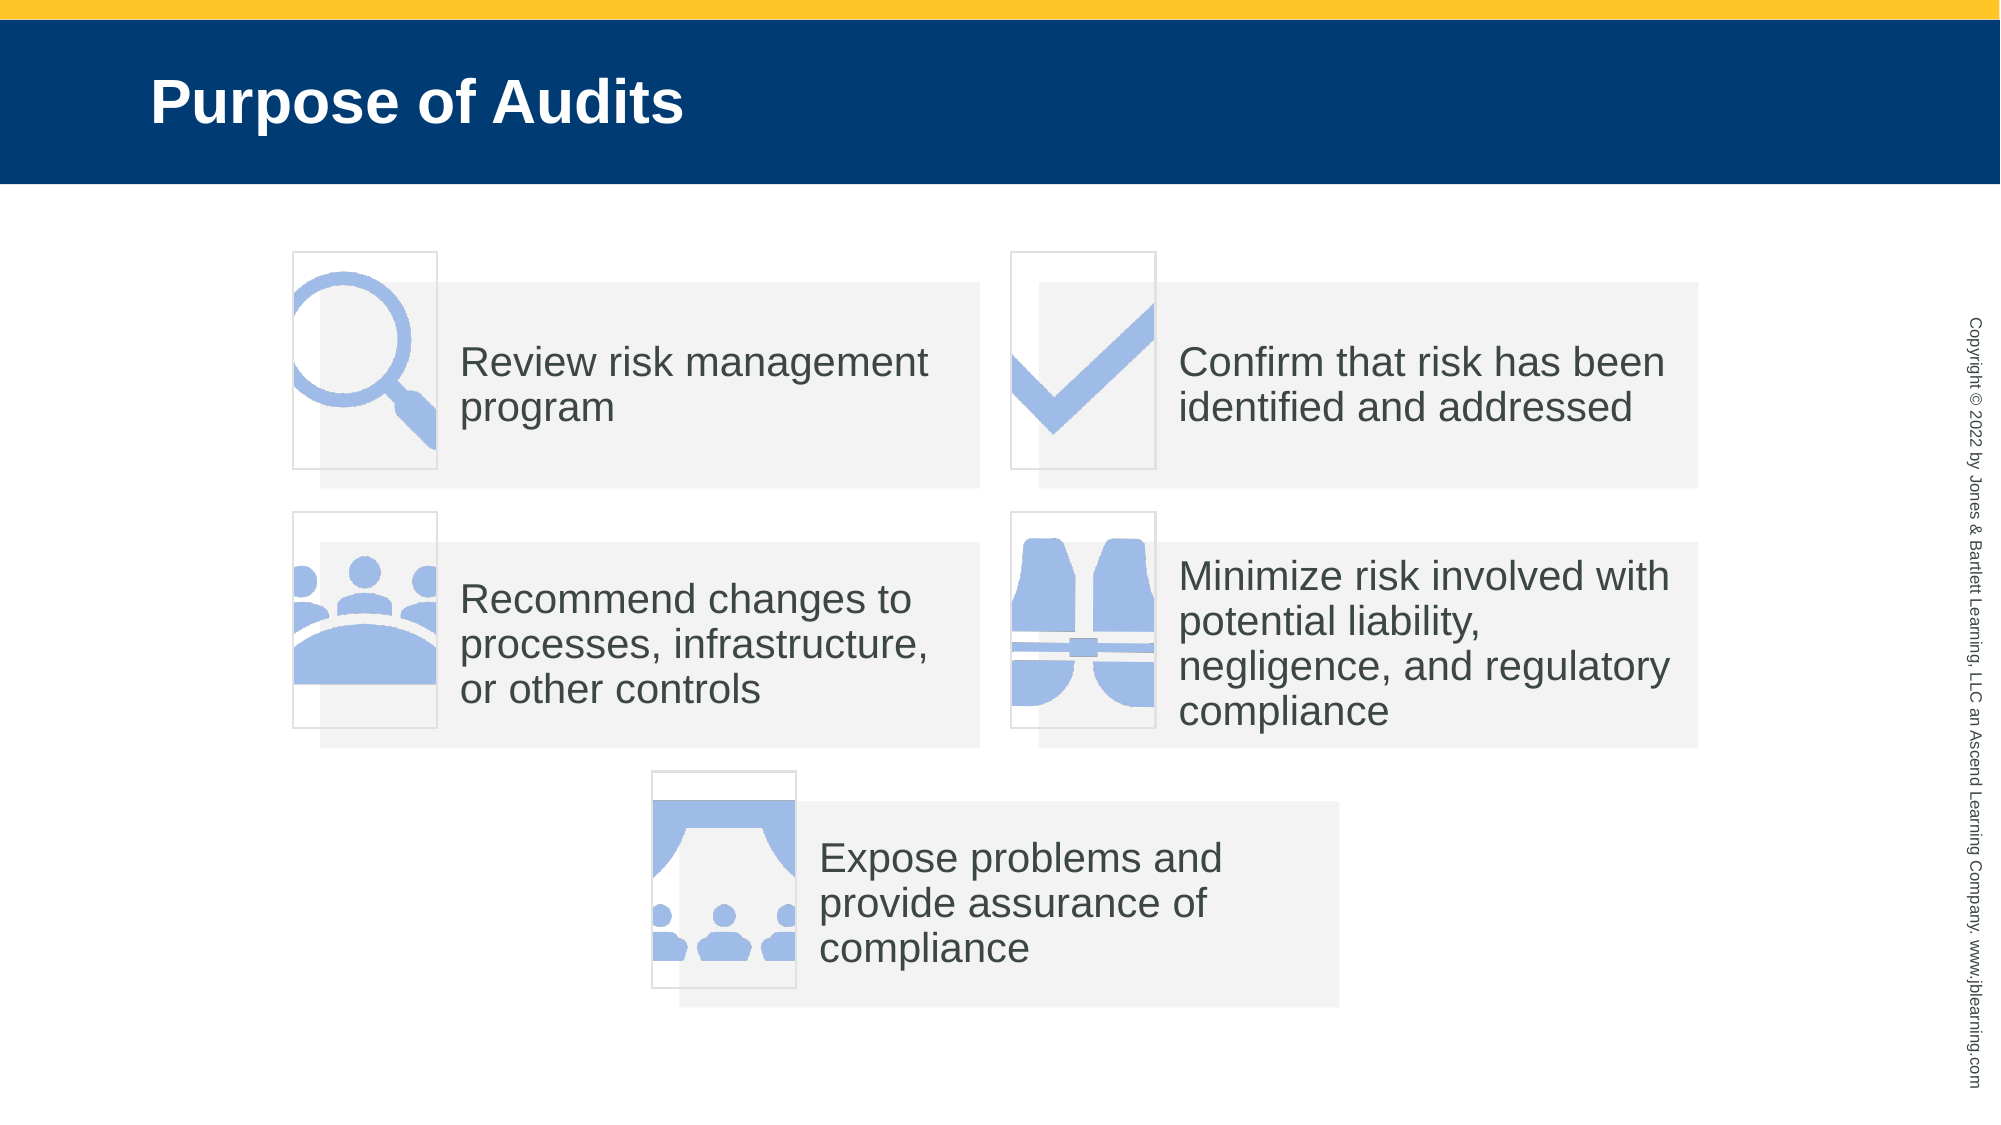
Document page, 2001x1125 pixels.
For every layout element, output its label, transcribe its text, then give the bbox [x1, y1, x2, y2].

title Purpose of Audits [0, 19, 2000, 185]
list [151, 244, 1840, 1016]
